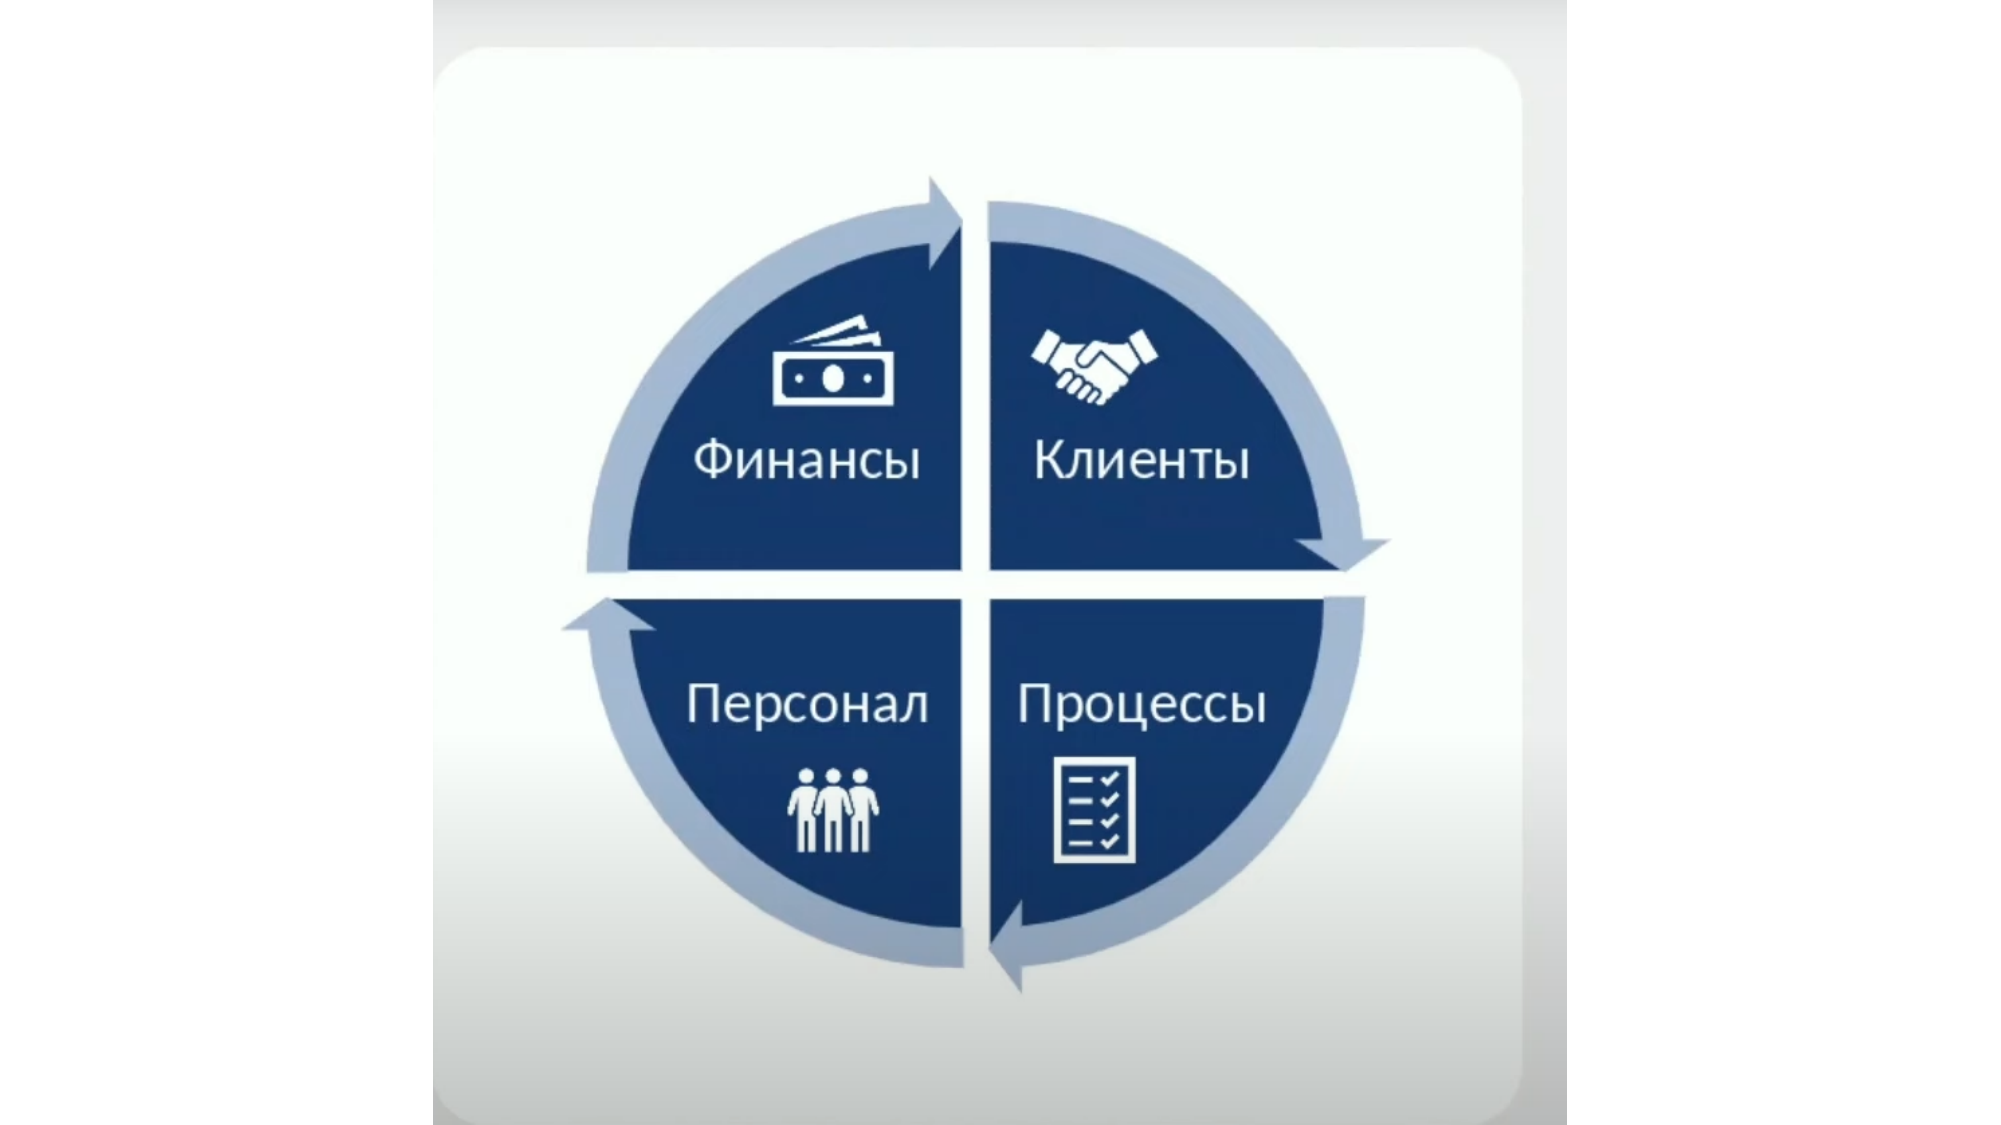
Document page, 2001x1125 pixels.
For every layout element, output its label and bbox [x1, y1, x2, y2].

picture [433, 0, 1567, 1125]
